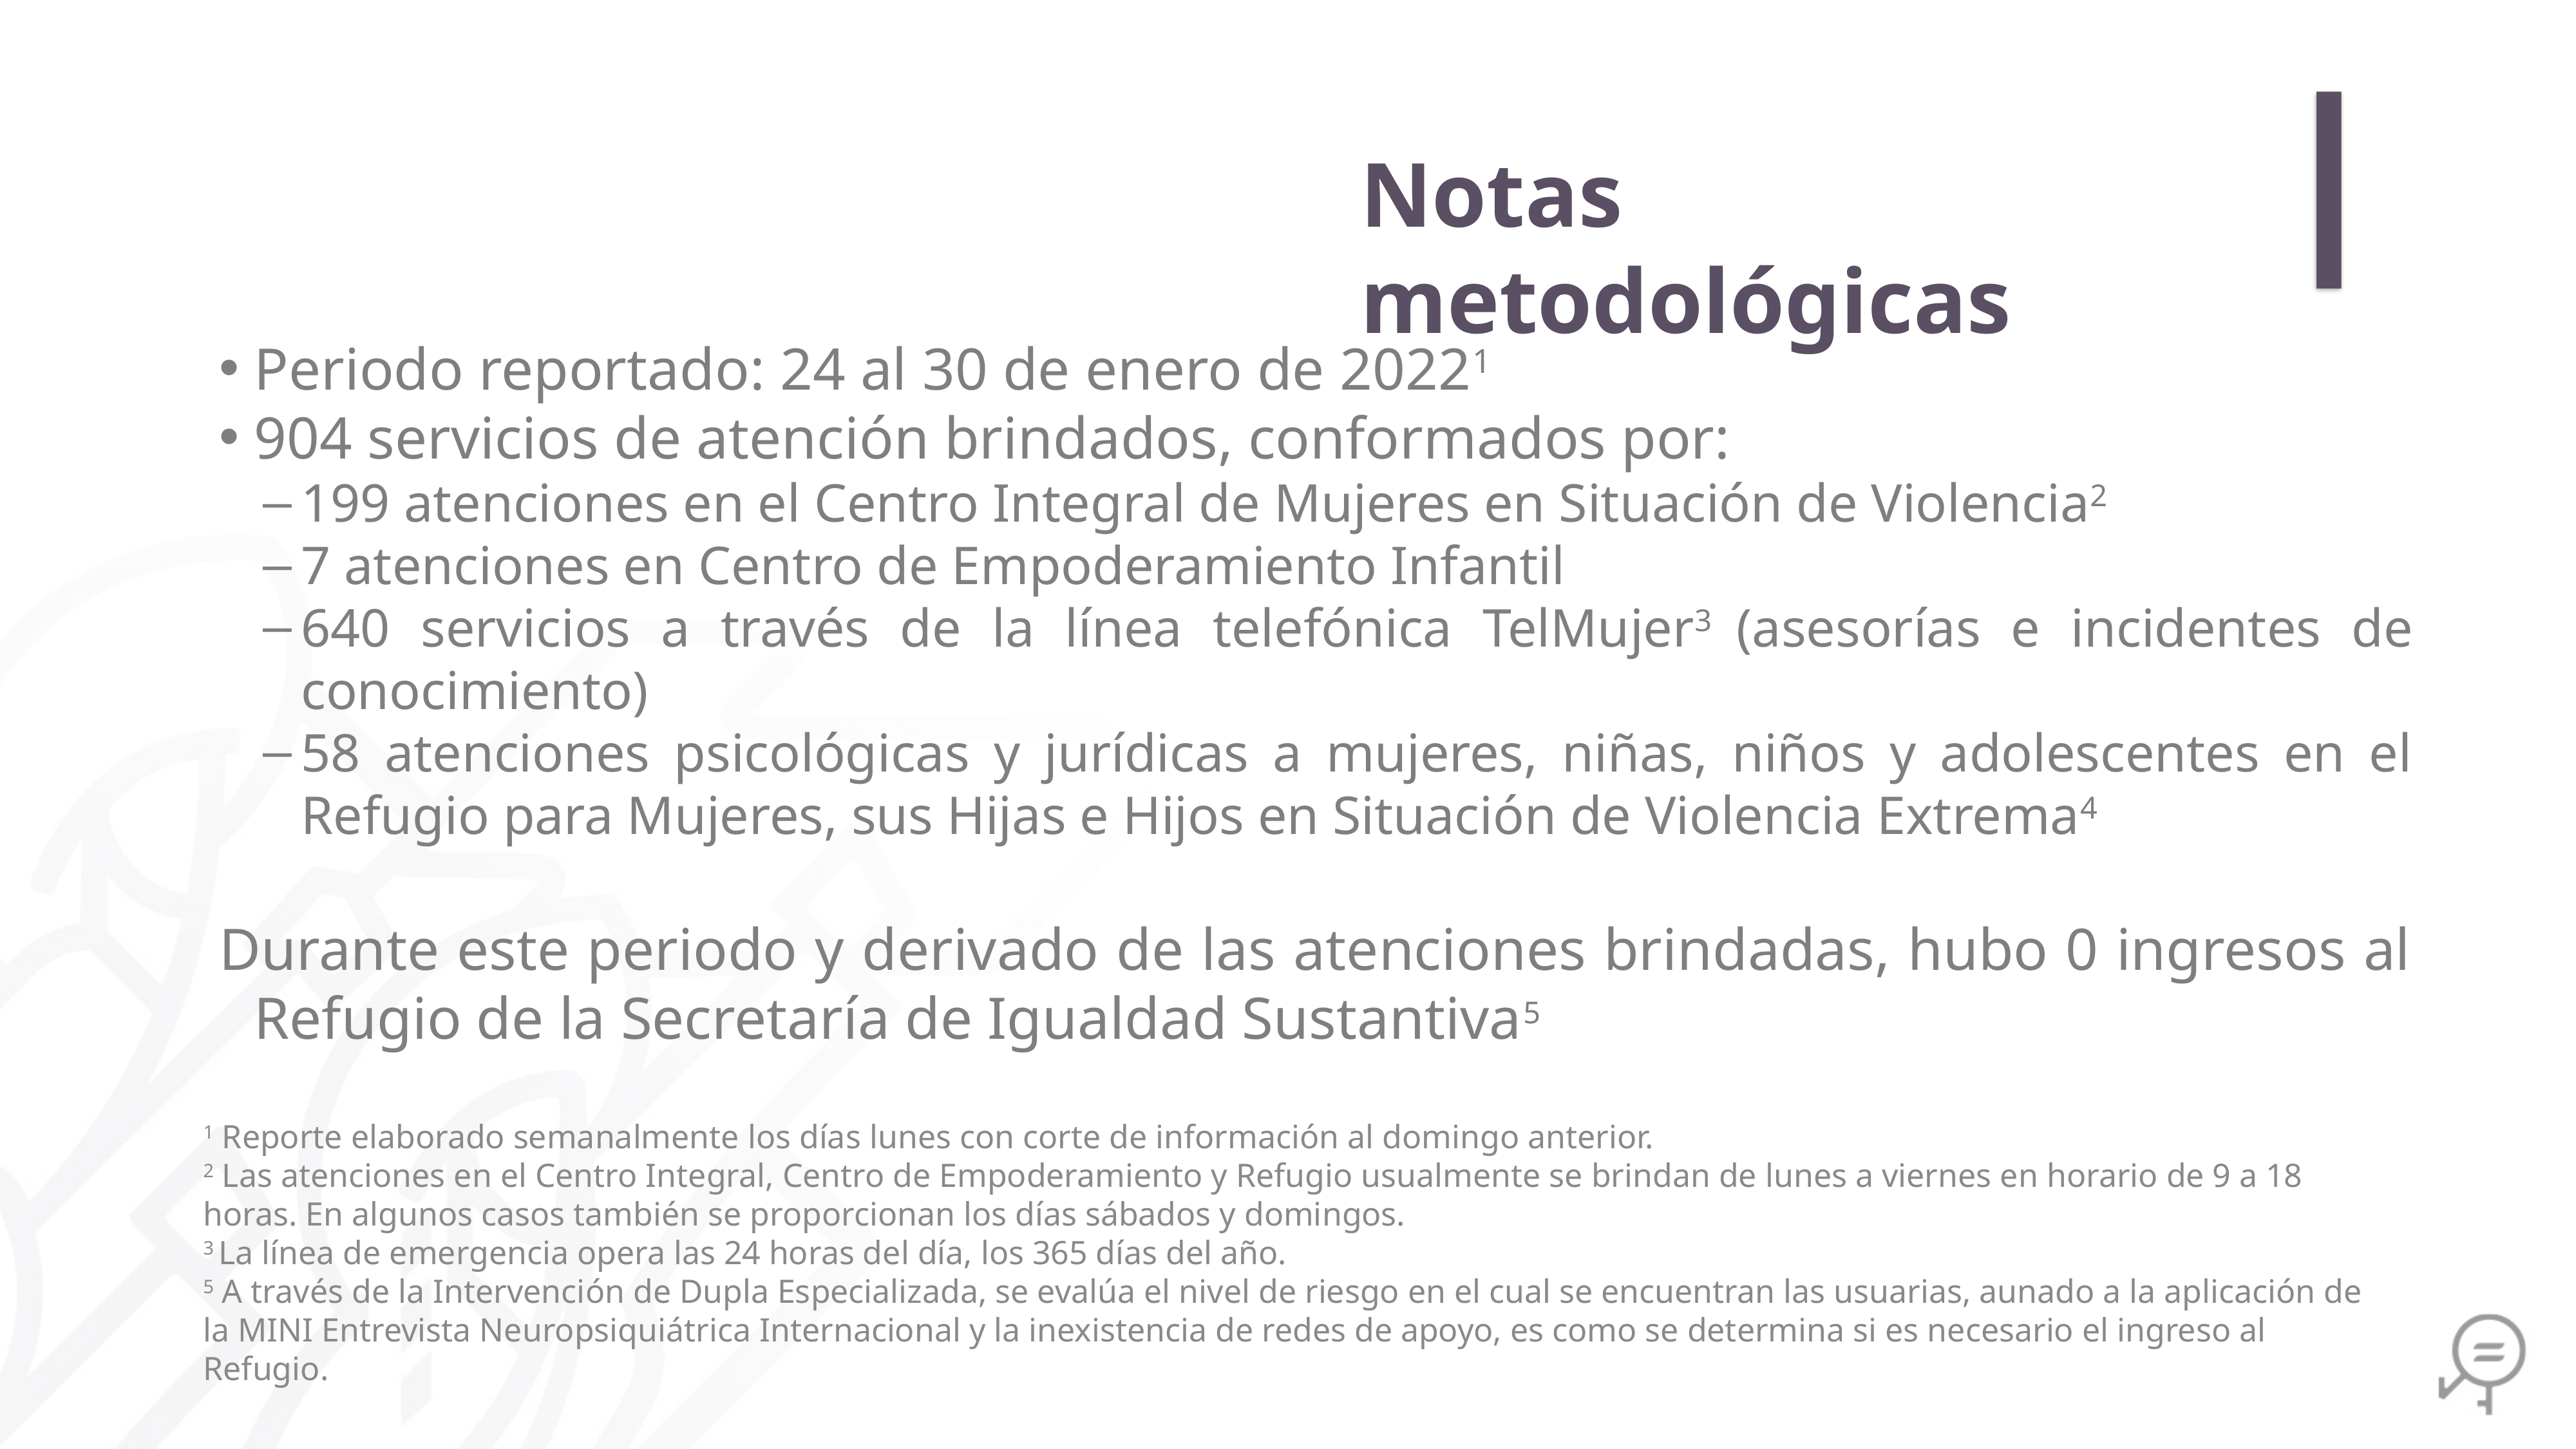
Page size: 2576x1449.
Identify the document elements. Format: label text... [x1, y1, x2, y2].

text_box 1 Reporte elaborado semanalmente los días lunes con corte de información al domingo anterior. 2 Las atenciones en el Centro Integral, Centro de Empoderamiento y Refugio usualmente se brindan de lunes a viernes en horario de 9 a 18 horas. En algunos casos también se proporcionan los días sábados y domingos. 3 La línea de emergencia opera las 24 horas del día, los 365 días del año. 5 A través de la Intervención de Dupla Especializada, se evalúa el nivel de riesgo en el cual se encuentran las usuarias, aunado a la aplicación de la MINI Entrevista Neuropsiquiátrica Internacional y la inexistencia de redes de apoyo, es como se determina si es necesario el ingreso al Refugio. [193, 1101, 2379, 1403]
text_box Notas metodológicas [1341, 129, 2264, 251]
list Periodo reportado: 24 al 30 de enero de 20221 904 servicios de atención brindados, conformados por: 199 atenciones en el Centro Integral de Mujeres en Situación de Violencia2 7 atenciones en Centro de Empoderamiento Infantil 640 servicios a través de la línea telefónica TelMujer3 (asesorías e incidentes de conocimiento) 58 atenciones psicológicas y jurídicas a mujeres, niñas, niños y adolescentes en el Refugio para Mujeres, sus Hijas e Hijos en Situación de Violencia Extrema4 Durante este periodo y derivado de las atenciones brindadas, hubo 0 ingresos al Refugio de la Secretaría de Igualdad Sustantiva5 [208, 327, 2424, 1063]
text_box [2316, 91, 2342, 289]
